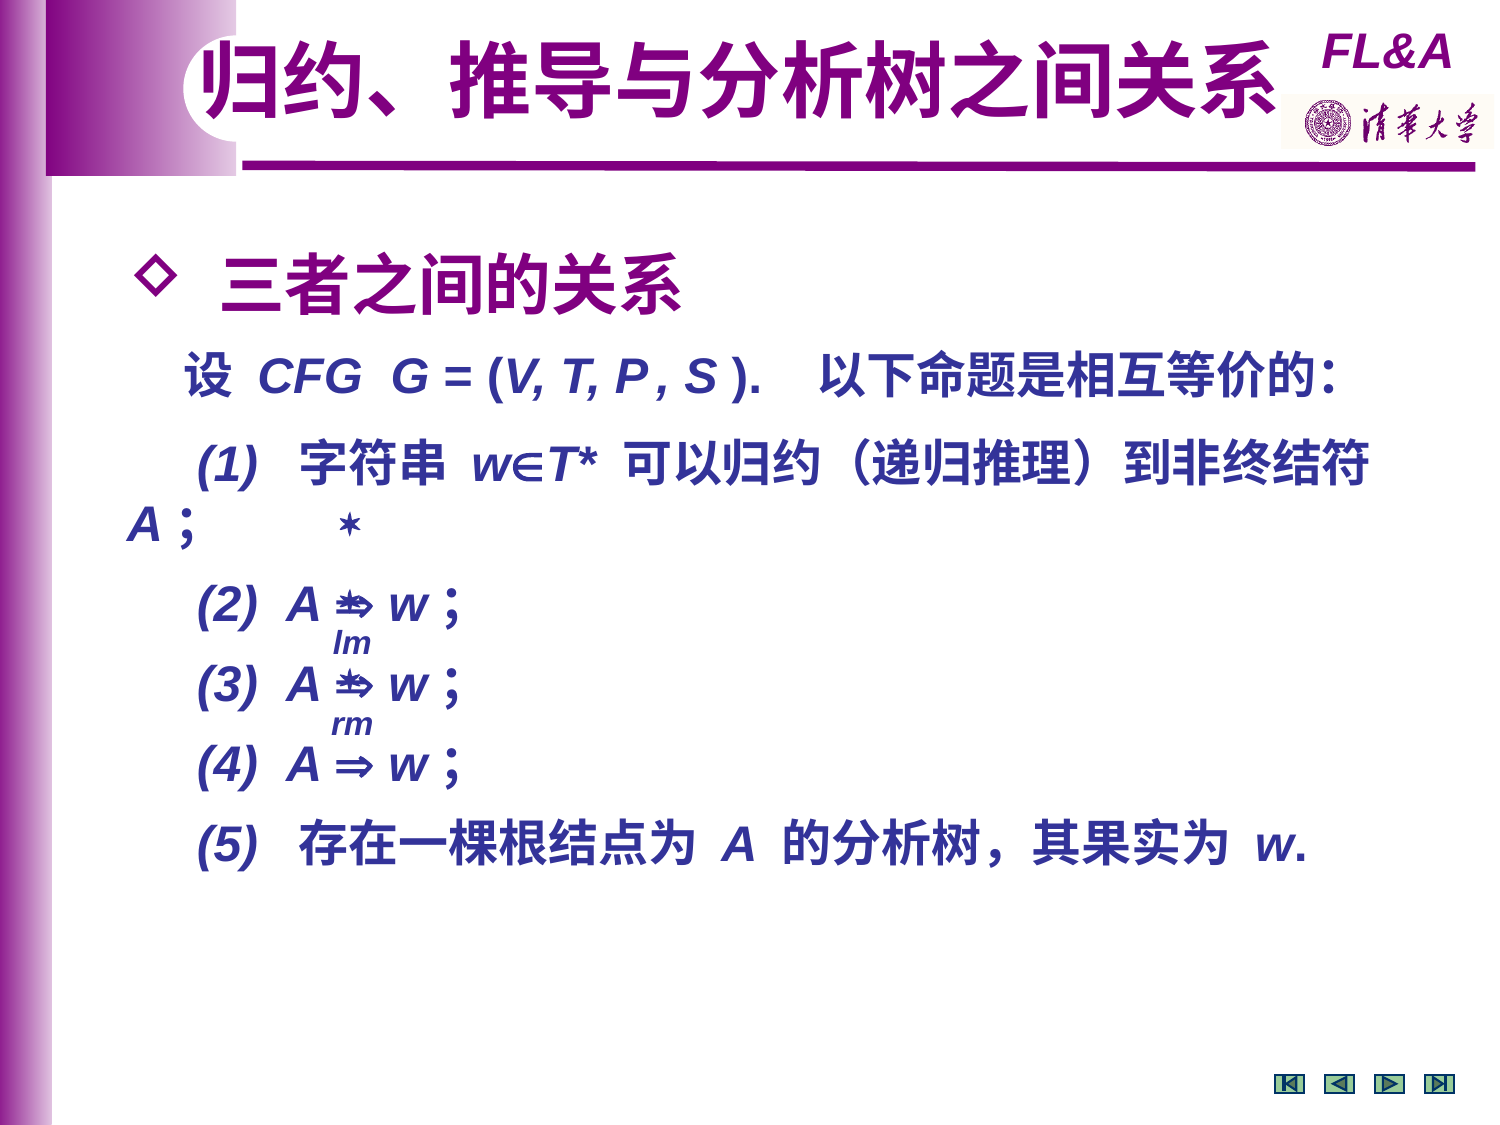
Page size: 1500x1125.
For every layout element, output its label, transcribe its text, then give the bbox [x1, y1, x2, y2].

text_box [1374, 1074, 1405, 1093]
picture [1281, 94, 1495, 149]
text_box [1324, 1074, 1355, 1093]
text_box 归约、推导与分析树之间关系 [183, 32, 1296, 137]
text_box [1424, 1074, 1455, 1093]
text_box [1274, 1074, 1305, 1093]
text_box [111, 235, 1450, 817]
